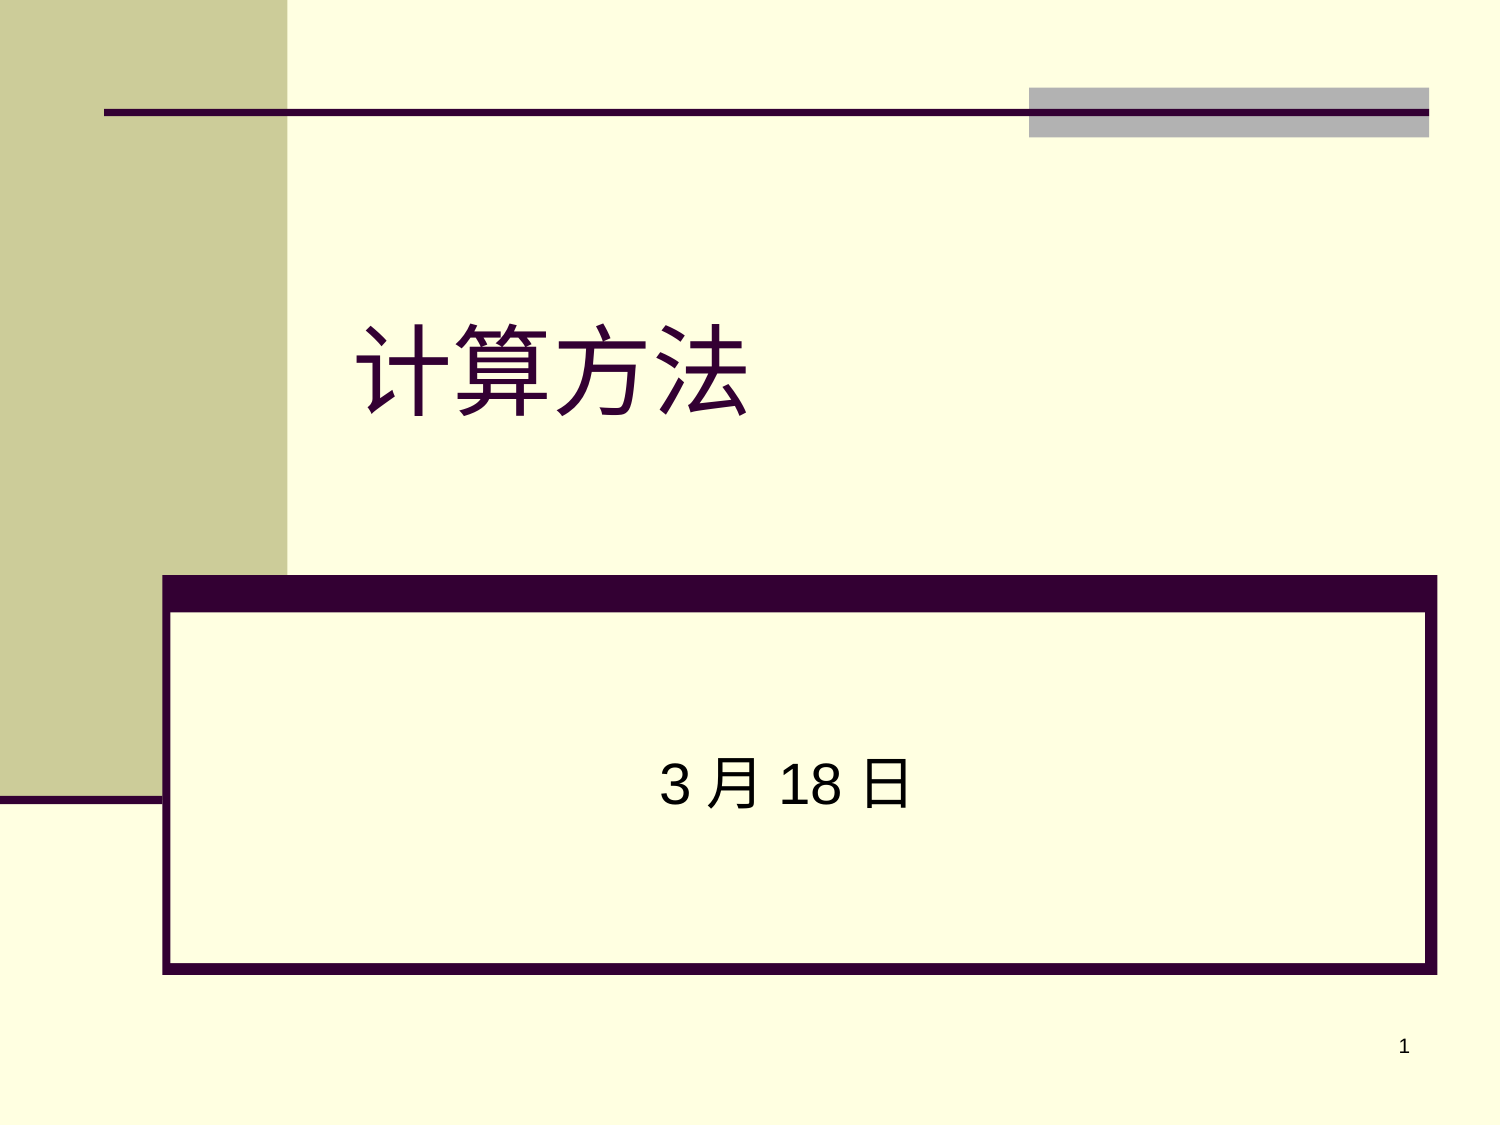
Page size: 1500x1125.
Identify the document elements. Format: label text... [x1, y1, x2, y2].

subtitle 3月18日 [225, 650, 1350, 913]
slide_number 1 [1112, 1024, 1426, 1101]
title 计算方法 [337, 187, 1425, 550]
